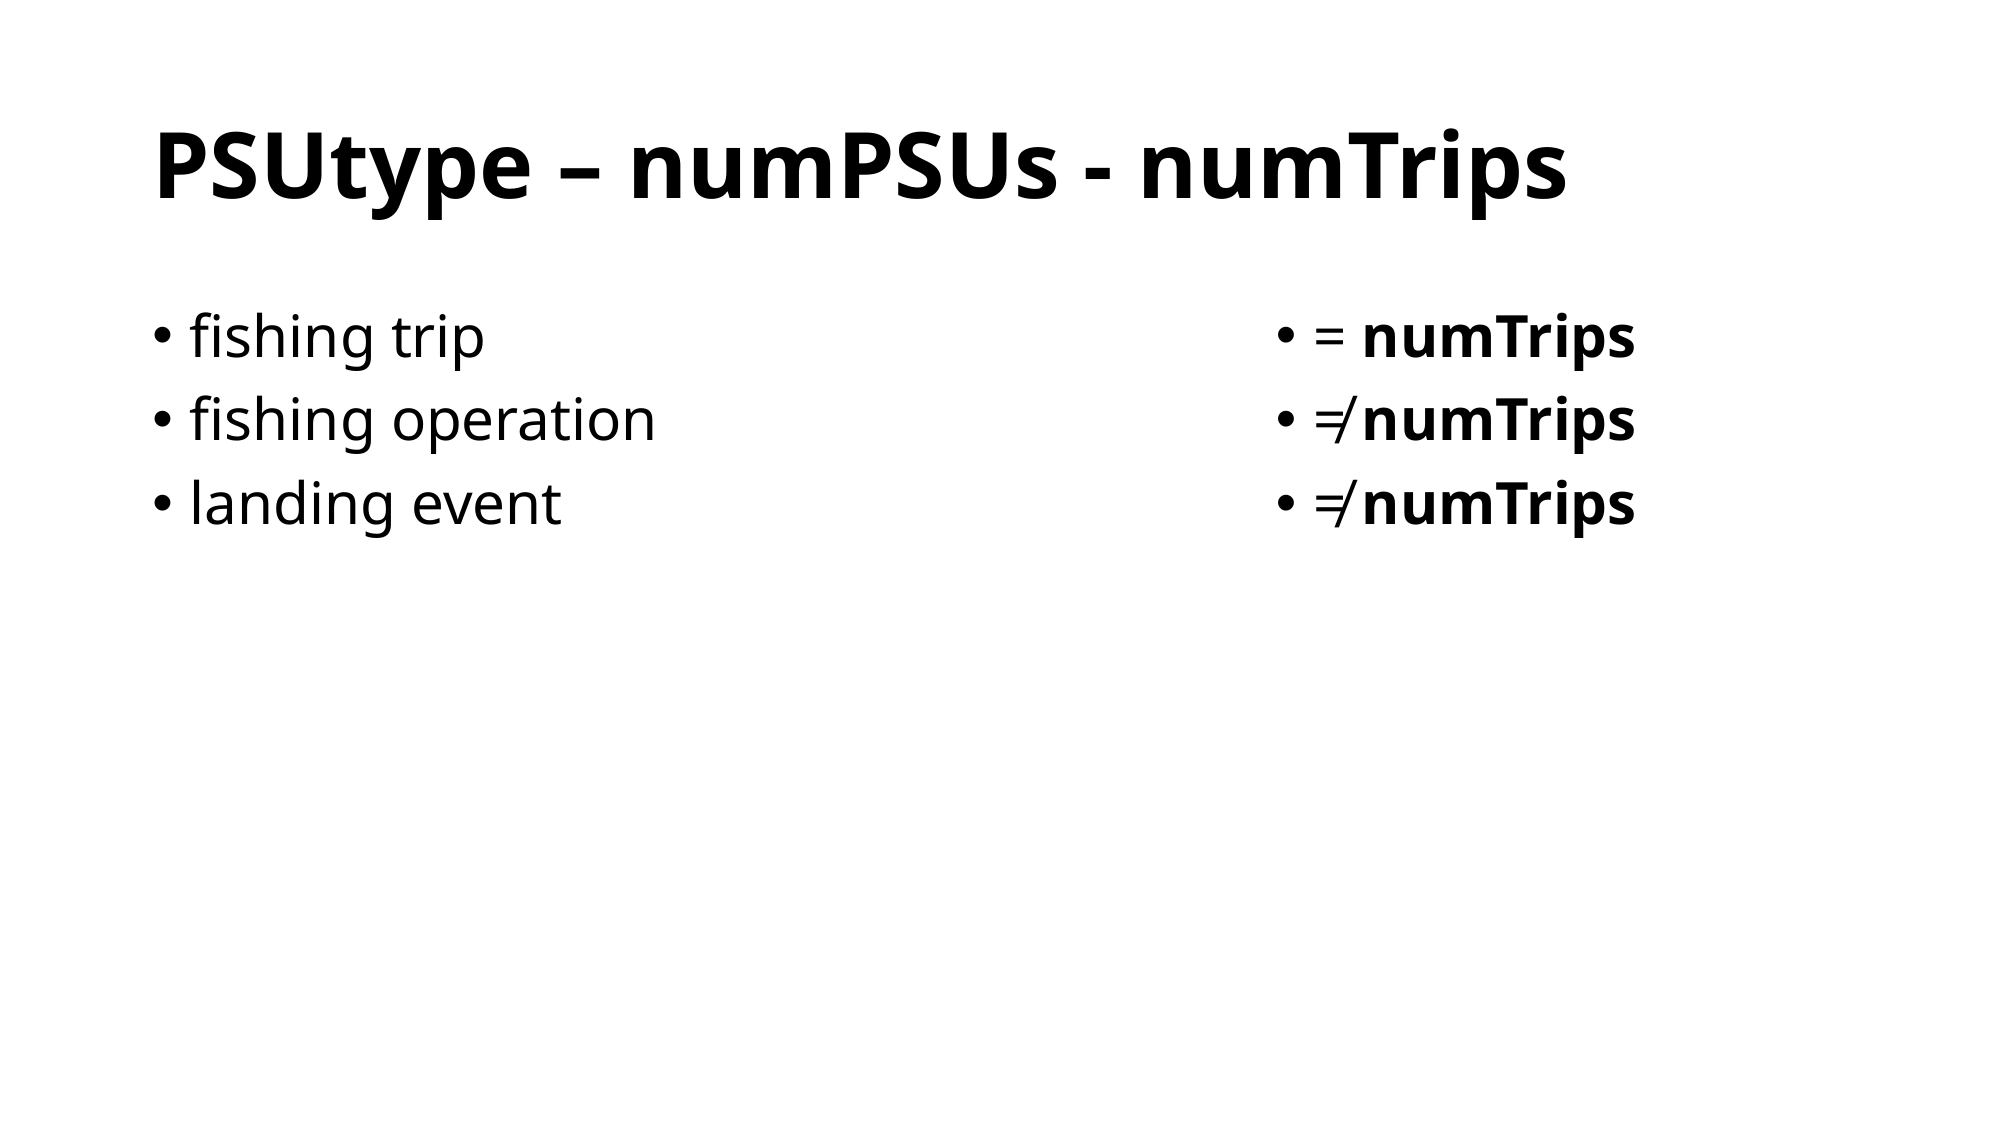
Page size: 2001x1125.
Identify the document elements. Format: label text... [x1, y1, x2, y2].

list fishing trip fishing operation landing event [137, 299, 988, 1014]
list = numTrips ≠ numTrips ≠ numTrips [1260, 299, 1977, 1014]
title PSUtype – numPSUs - numTrips [137, 59, 1905, 278]
